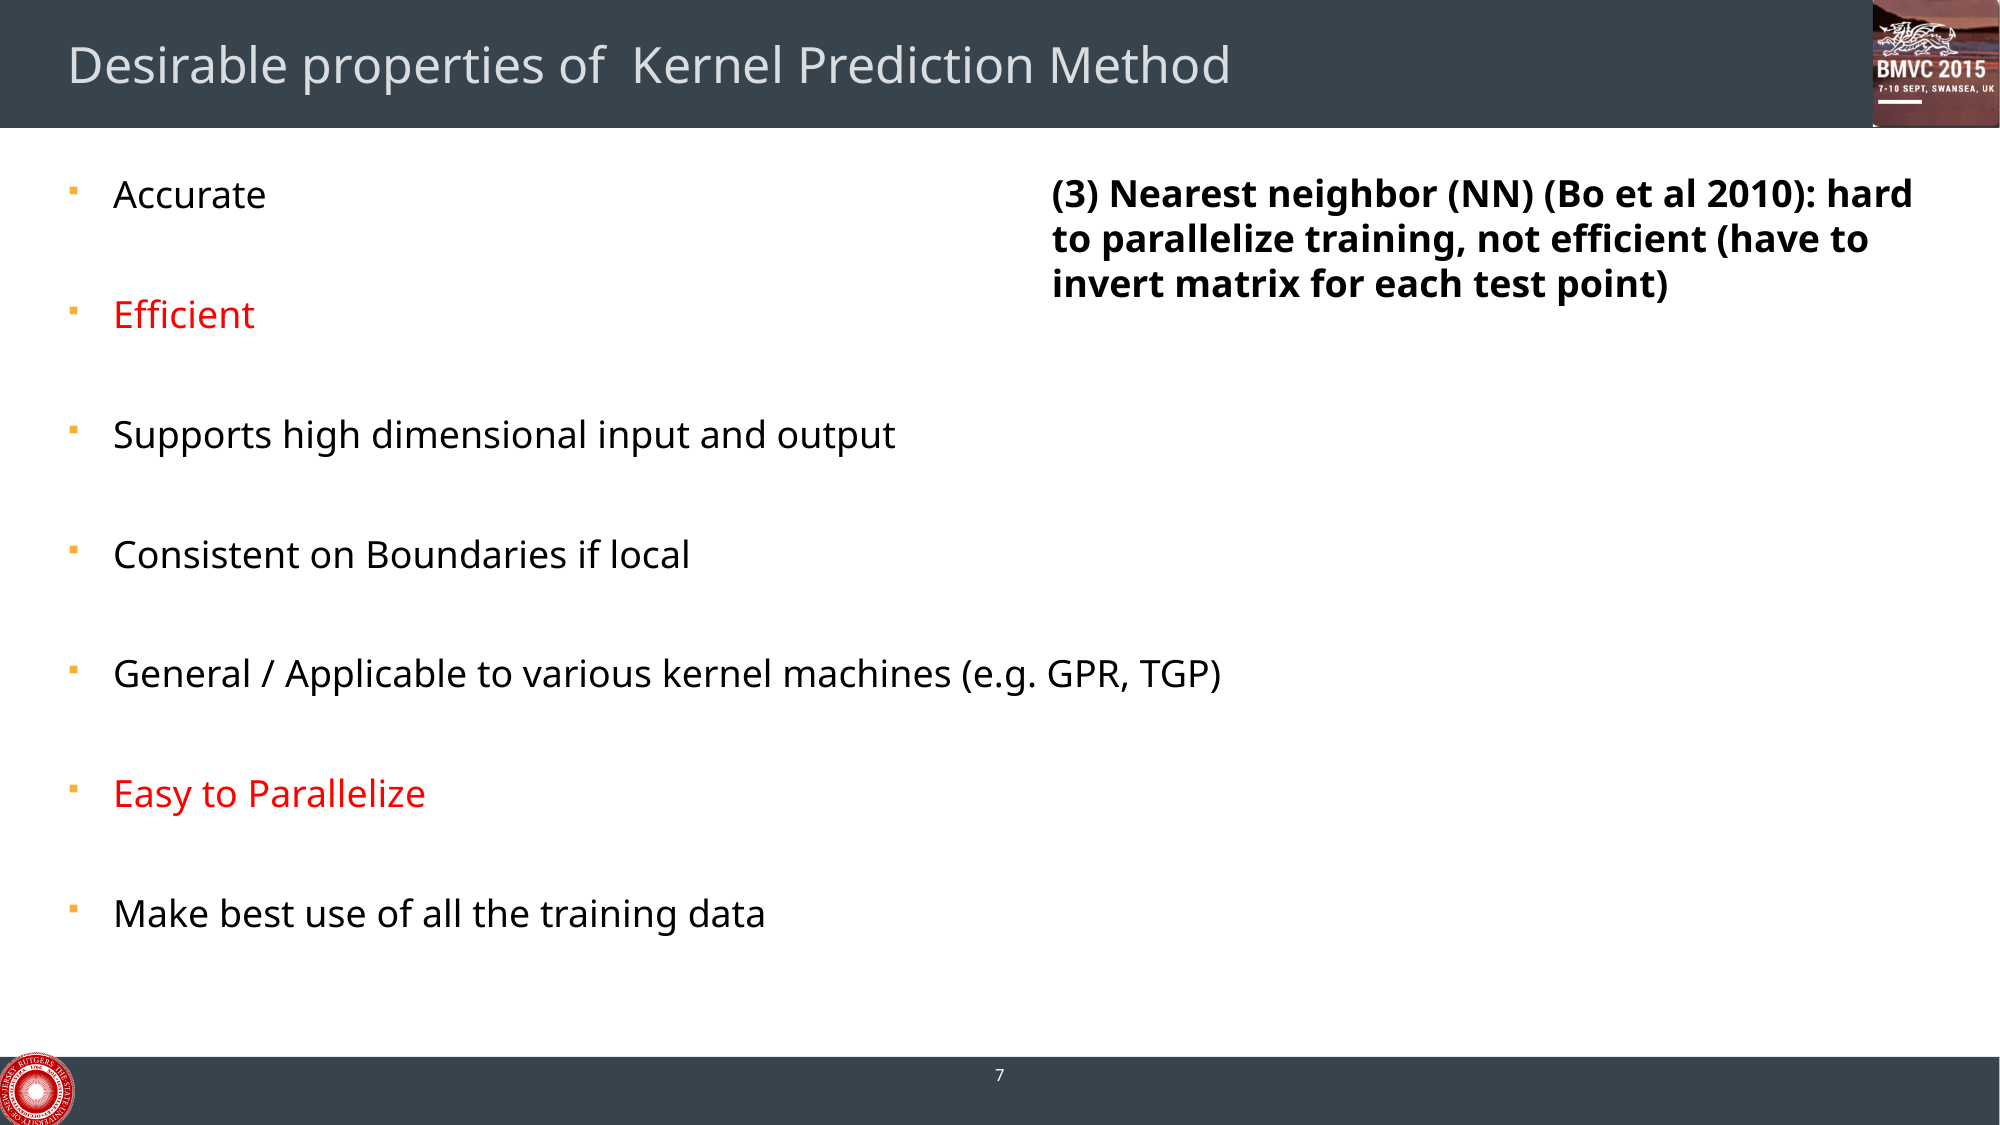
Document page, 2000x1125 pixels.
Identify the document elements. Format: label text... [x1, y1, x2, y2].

title Desirable properties of Kernel Prediction Method [49, 30, 1950, 98]
slide_number 7 [916, 1062, 1083, 1091]
picture [1872, 0, 2000, 127]
text_box (3) Nearest neighbor (NN) (Bo et al 2010): hard to parallelize training, not efficient (have to invert matrix for each test point) [1037, 162, 1973, 357]
list Accurate Efficient Supports high dimensional input and output Consistent on Boundaries if local General / Applicable to various kernel machines (e.g. GPR, TGP) Easy to Parallelize Make best use of all the training data [49, 162, 1950, 1013]
picture [0, 1052, 75, 1125]
